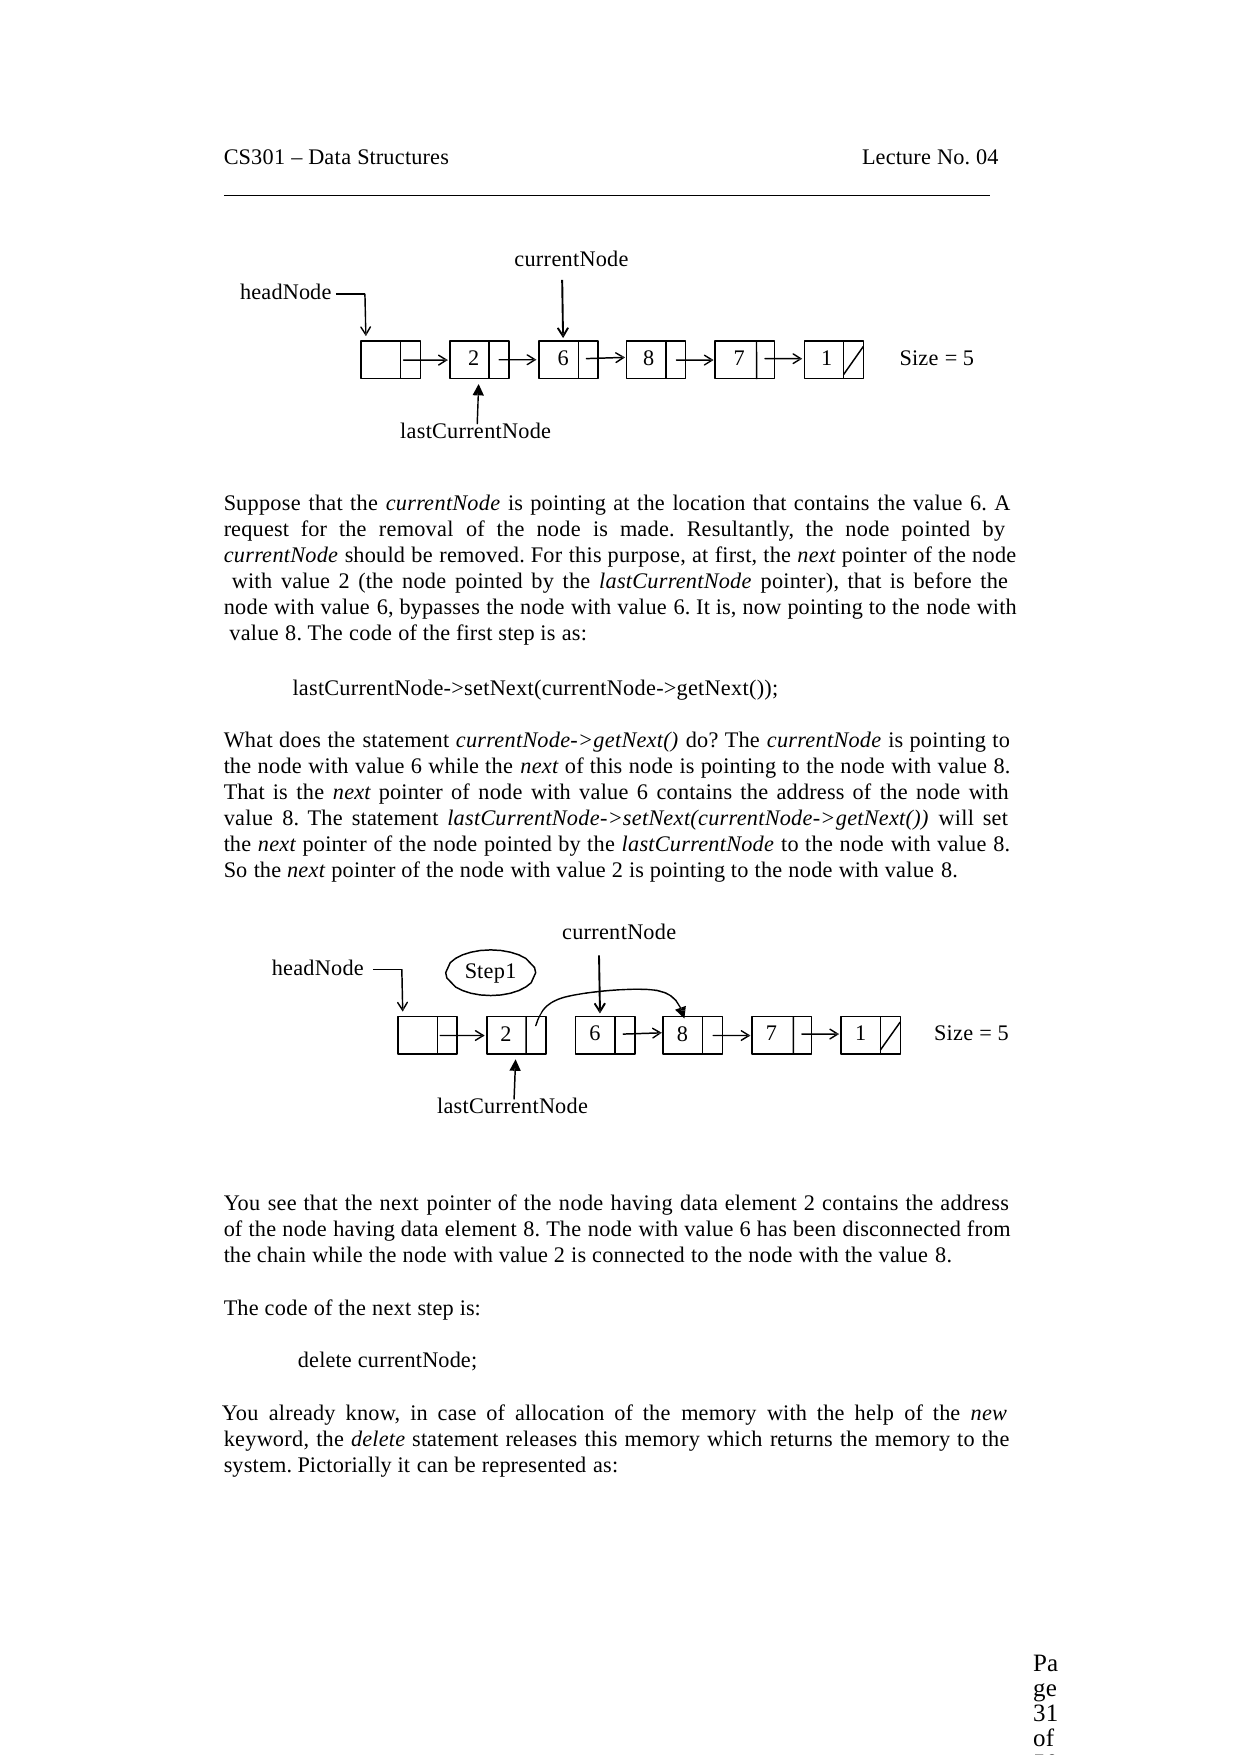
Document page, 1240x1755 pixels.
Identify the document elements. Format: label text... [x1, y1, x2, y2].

text_box [663, 1016, 702, 1054]
text_box [764, 353, 803, 365]
text_box [666, 341, 686, 379]
text_box [450, 341, 489, 379]
text_box [622, 1027, 662, 1039]
text_box lastCurrentNode Suppose that the currentNode is pointing at the location that contains the value 6. A request for the removal of the node is made. Resultantly, the node pointed by currentNode should be removed. For this purpose, at first, the next pointer of the node with value 2 (the node pointed by the lastCurrentNode pointer), that is before the node with value 6, bypasses the node with value 6. It is, now pointing to the node with value 8. The code of the first step is as: lastCurrentNode->setNext(currentNode->getNext()); What does the statement currentNode->getNext() do? The currentNode is pointing to the node with value 6 while the next of this node is pointing to the node with value 8. That is the next pointer of node with value 6 contains the address of the node with value 8. The statement lastCurrentNode->setNext(currentNode->getNext()) will set the next pointer of the node pointed by the lastCurrentNode to the node with value 8. So the next pointer of the node with value 2 is pointing to the node with value 8. currentNode [221, 415, 1018, 945]
text_box 1 [819, 342, 835, 370]
text_box [509, 1059, 521, 1100]
text_box [557, 279, 569, 339]
text_box 2 [466, 343, 482, 370]
text_box [844, 341, 864, 372]
text_box [844, 347, 864, 379]
text_box [626, 341, 665, 379]
text_box You see that the next pointer of the node having data element 2 contains the address of the node having data element 8. The node with value 6 has been disconnected from the chain while the node with value 2 is connected to the node with the value 8. The code of the next step is: delete currentNode; You already know, in case of allocation of the memory with the help of the new keyword, the delete statement releases this memory which returns the memory to the system. Pictorially it can be represented as: [221, 1189, 1018, 1479]
text_box [535, 988, 686, 1027]
text_box [486, 1016, 547, 1054]
text_box [397, 969, 408, 1012]
text_box [401, 341, 421, 379]
text_box [575, 1016, 615, 1054]
text_box [585, 352, 625, 364]
text_box [398, 1016, 437, 1054]
text_box 6 [587, 1018, 603, 1046]
text_box [757, 341, 775, 379]
slide_number Page 31 of 505 [1019, 1651, 1065, 1755]
text_box [439, 1030, 485, 1042]
text_box lastCurrentNode [435, 1091, 591, 1119]
text_box [402, 354, 448, 366]
text_box 6 [555, 342, 572, 370]
text_box Step1 [462, 955, 520, 983]
text_box [490, 341, 510, 379]
text_box CS301 – Data Structures [221, 142, 453, 170]
text_box [360, 293, 372, 337]
text_box 2 [498, 1018, 514, 1046]
text_box [445, 949, 536, 996]
text_box [712, 1030, 751, 1042]
text_box [579, 341, 599, 379]
text_box [703, 1016, 723, 1054]
text_box [881, 1023, 901, 1054]
text_box 1 [852, 1018, 869, 1046]
text_box [594, 993, 606, 1014]
text_box Size = 5 [932, 1018, 1012, 1046]
text_box [438, 1016, 458, 1054]
text_box [881, 1016, 901, 1047]
text_box [472, 384, 484, 415]
text_box headNode [269, 953, 367, 980]
text_box [510, 354, 537, 366]
text_box currentNode headNode [237, 244, 631, 305]
text_box [804, 341, 843, 379]
text_box Lecture No. 04 [860, 142, 1003, 170]
text_box 8 [674, 1018, 691, 1046]
text_box [801, 1028, 840, 1040]
text_box [538, 341, 578, 379]
text_box [715, 341, 756, 379]
text_box [752, 1016, 812, 1054]
text_box [361, 341, 400, 379]
text_box [616, 1016, 635, 1054]
text_box Size = 5 [897, 342, 977, 370]
text_box [675, 354, 714, 366]
text_box [841, 1016, 880, 1054]
text_box 8 [641, 343, 657, 370]
